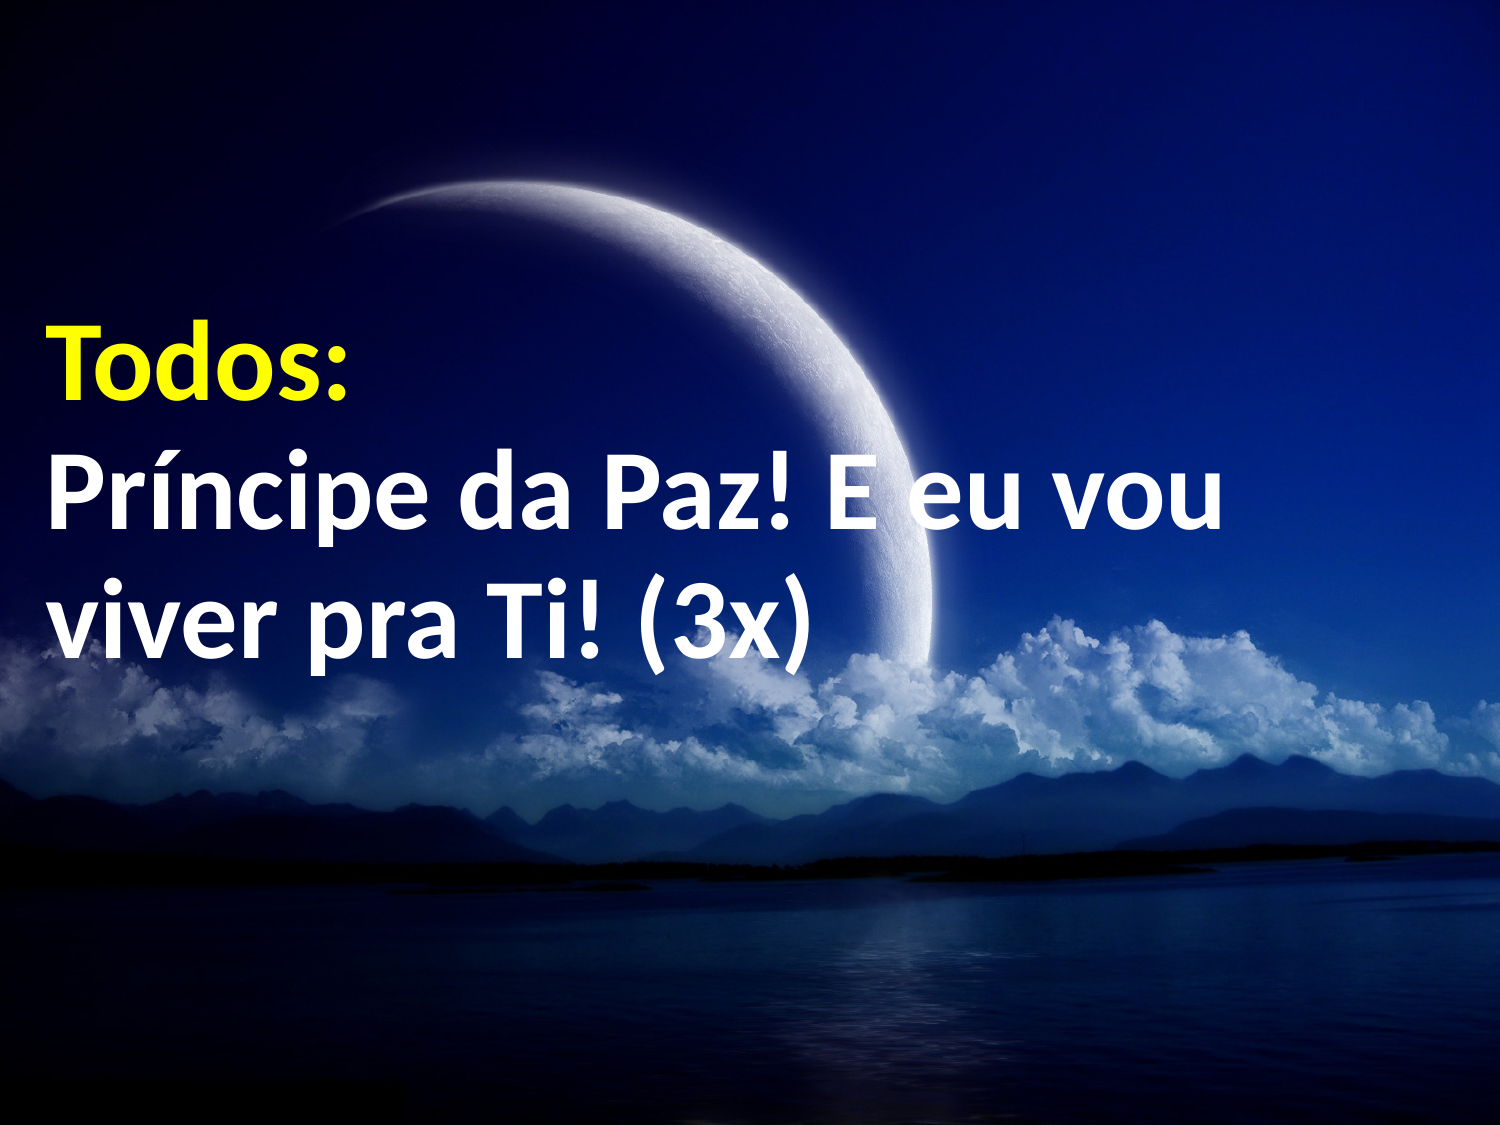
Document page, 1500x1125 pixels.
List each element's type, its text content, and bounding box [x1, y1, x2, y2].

text_box Todos: Príncipe da Paz! E eu vou viver pra Ti! (3x) [30, 289, 1469, 693]
picture [0, 0, 1500, 1125]
